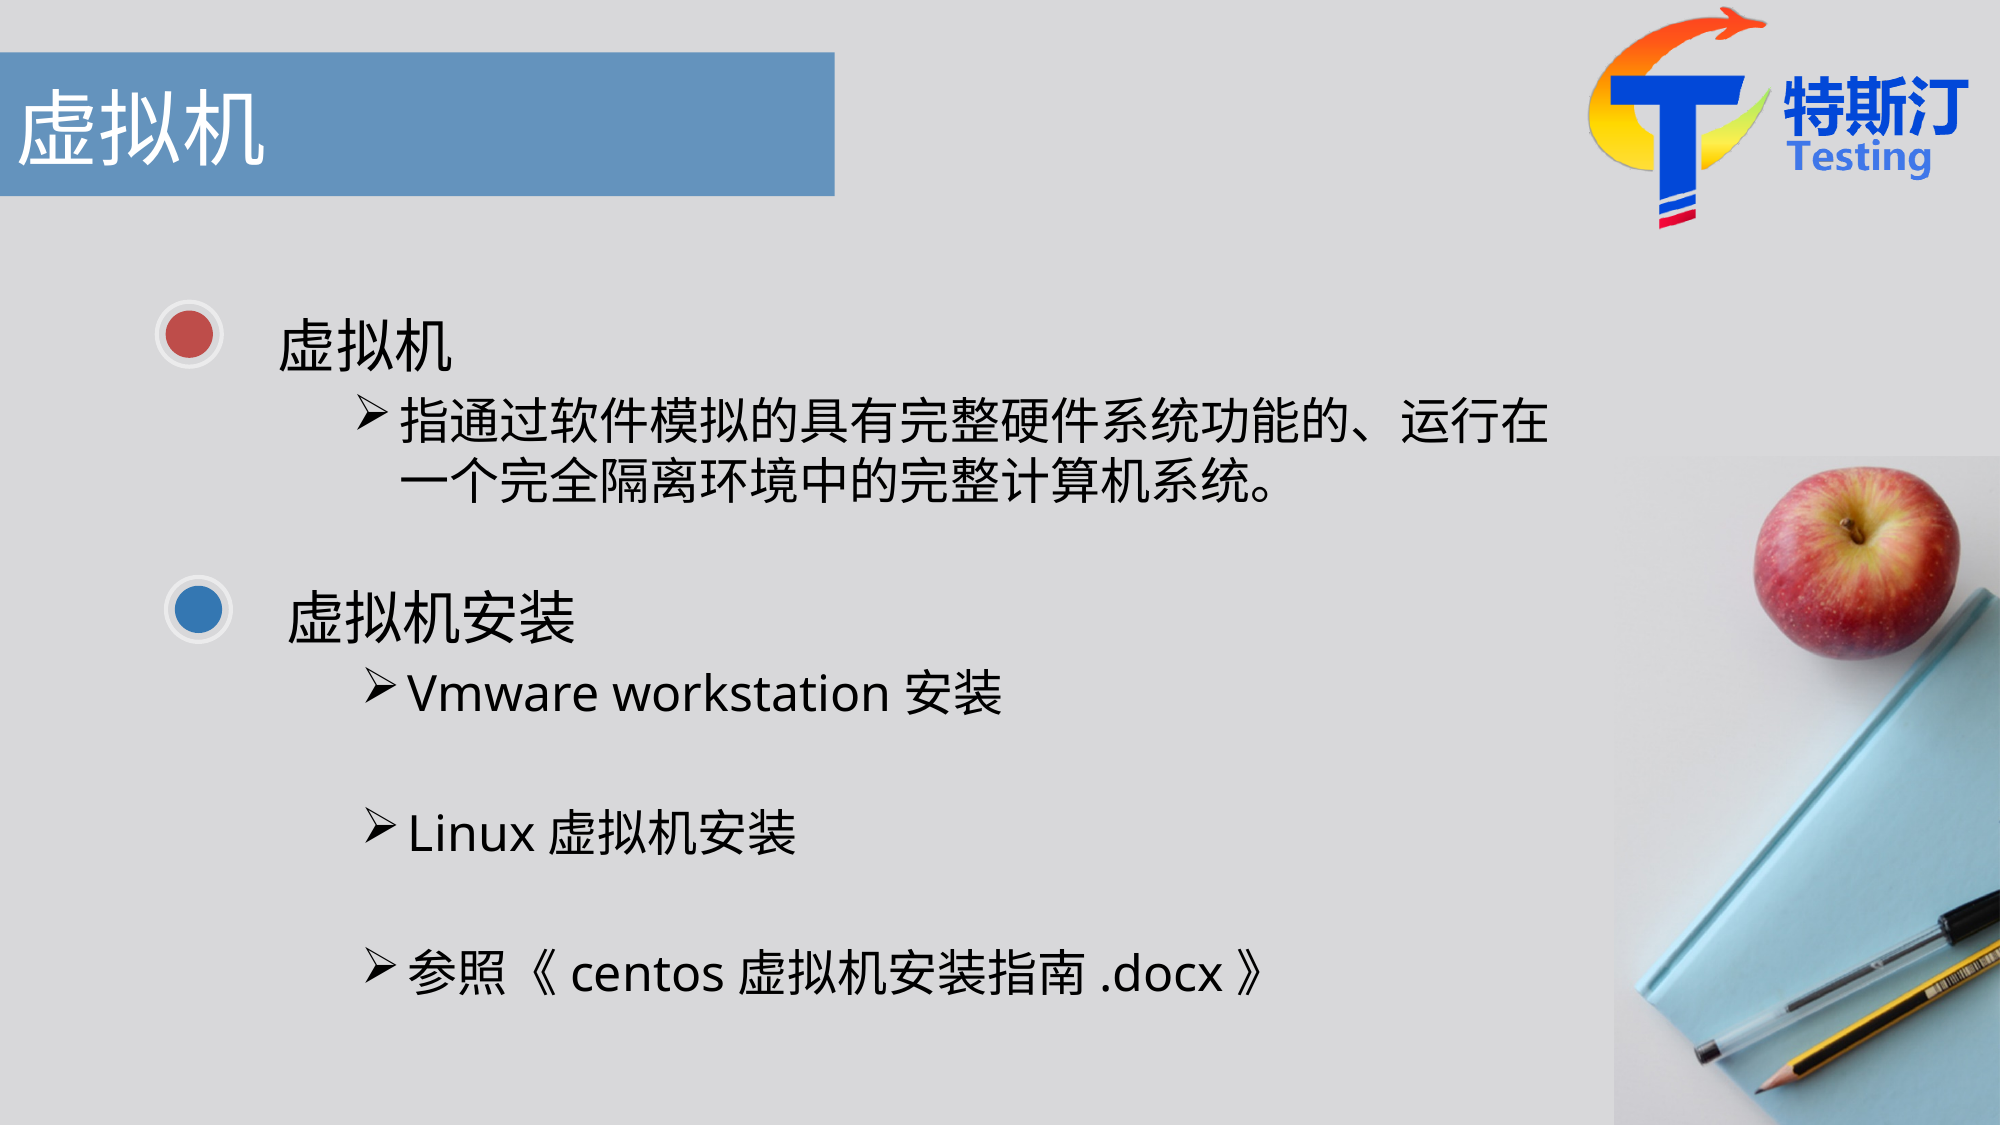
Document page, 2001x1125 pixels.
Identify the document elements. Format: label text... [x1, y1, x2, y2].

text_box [165, 573, 1549, 1063]
title 虚拟机 [0, 42, 823, 210]
picture [1566, 0, 2000, 234]
picture [1614, 456, 2000, 1125]
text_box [156, 301, 1610, 532]
